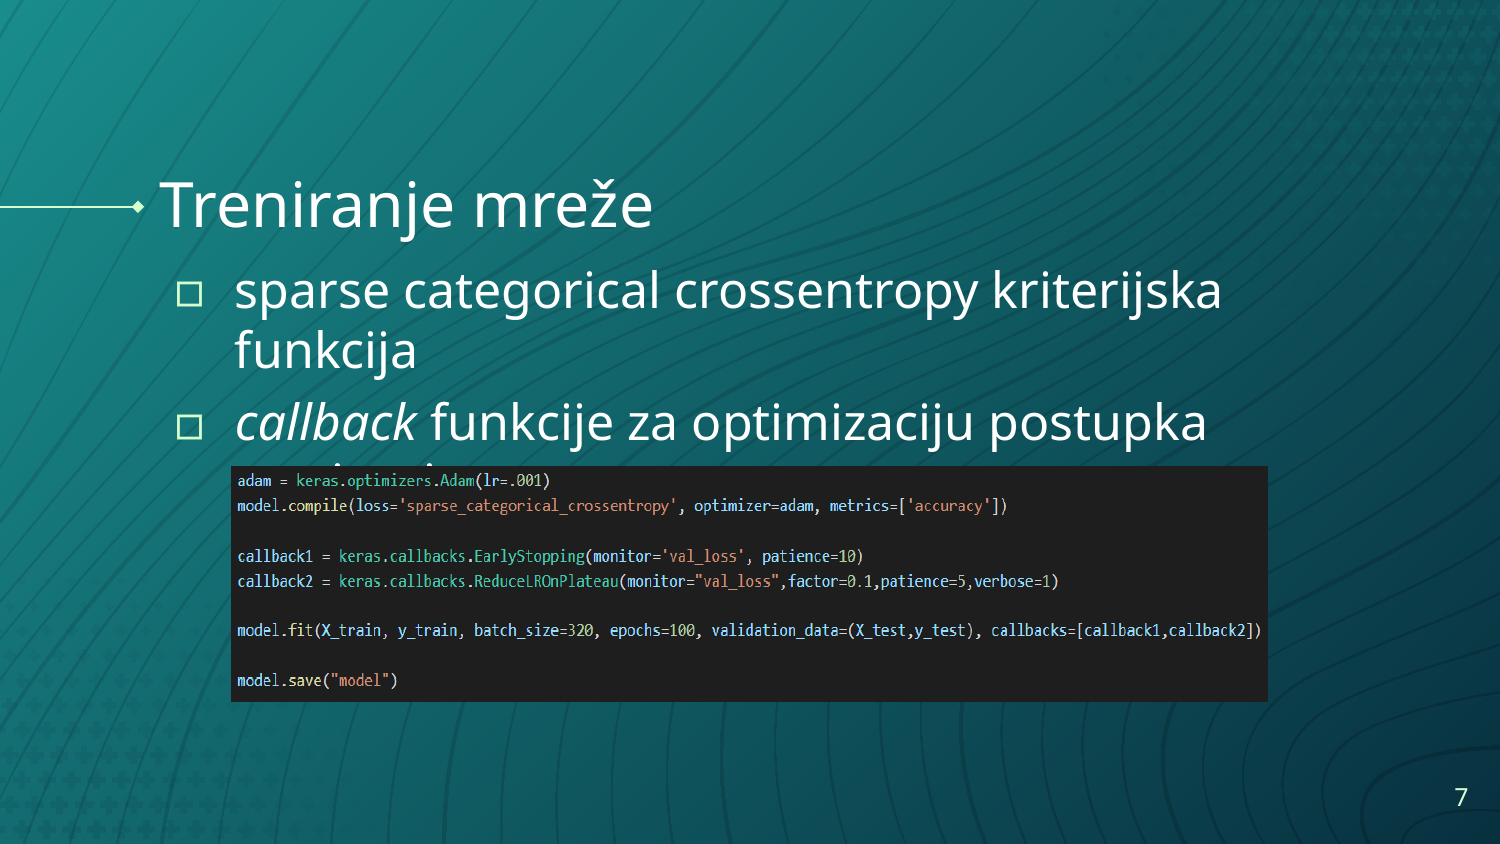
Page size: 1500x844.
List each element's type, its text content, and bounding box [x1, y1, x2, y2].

title Treniranje mreže [159, 174, 1340, 240]
list sparse categorical crossentropy kriterijska funkcija callback funkcije za optimizaciju postupka treniranja [159, 258, 1340, 702]
slide_number 7 [1378, 766, 1469, 832]
picture [231, 466, 1269, 702]
